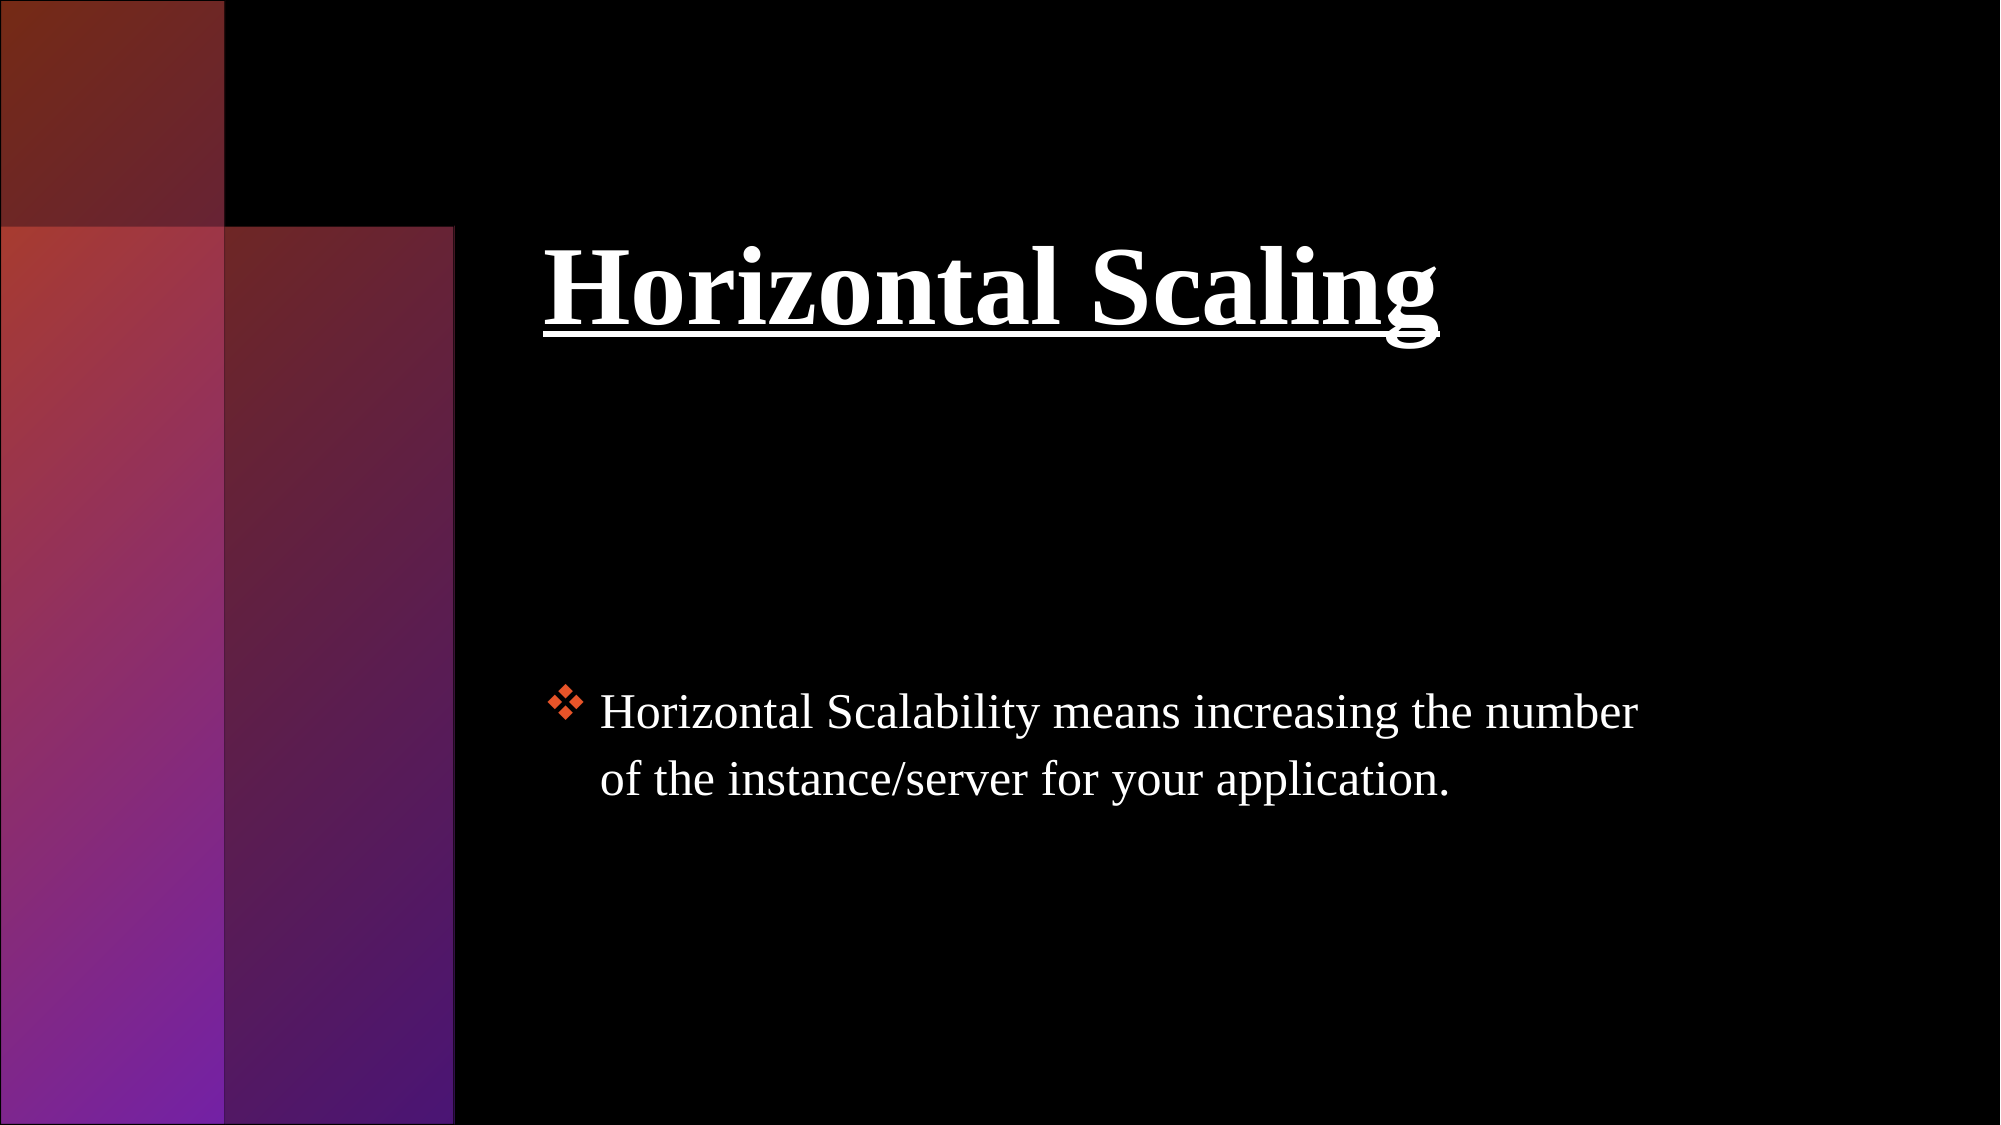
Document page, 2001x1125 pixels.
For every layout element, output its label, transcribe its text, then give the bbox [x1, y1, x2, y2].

title Horizontal Scaling [528, 204, 1601, 455]
subtitle Horizontal Scalability means increasing the number of the instance/server for your application. [528, 468, 1666, 813]
